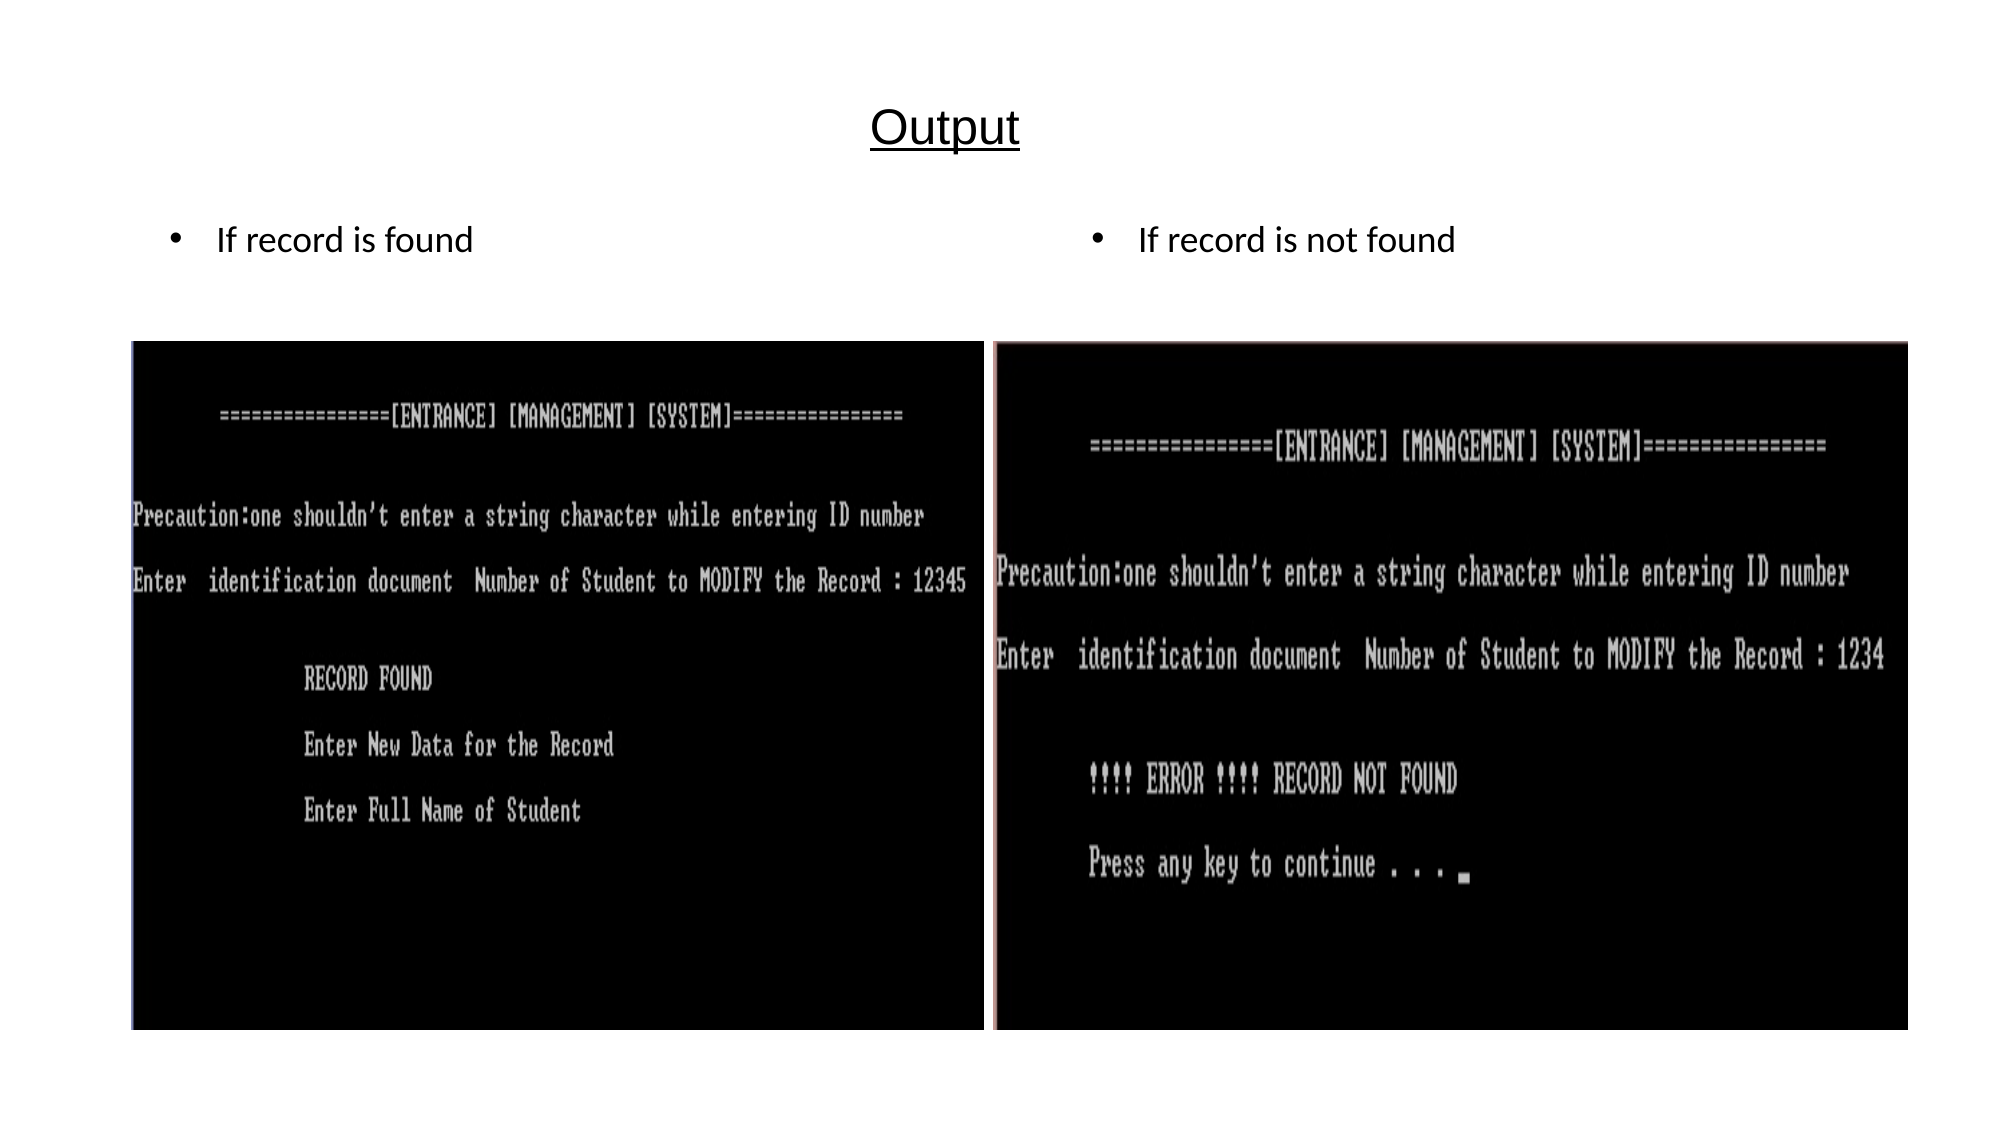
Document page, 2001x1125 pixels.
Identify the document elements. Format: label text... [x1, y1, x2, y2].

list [993, 341, 1908, 1030]
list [131, 341, 984, 1030]
text_box If record is found [154, 207, 838, 268]
list Output [560, 28, 1407, 164]
text_box If record is not found [1076, 207, 1682, 268]
